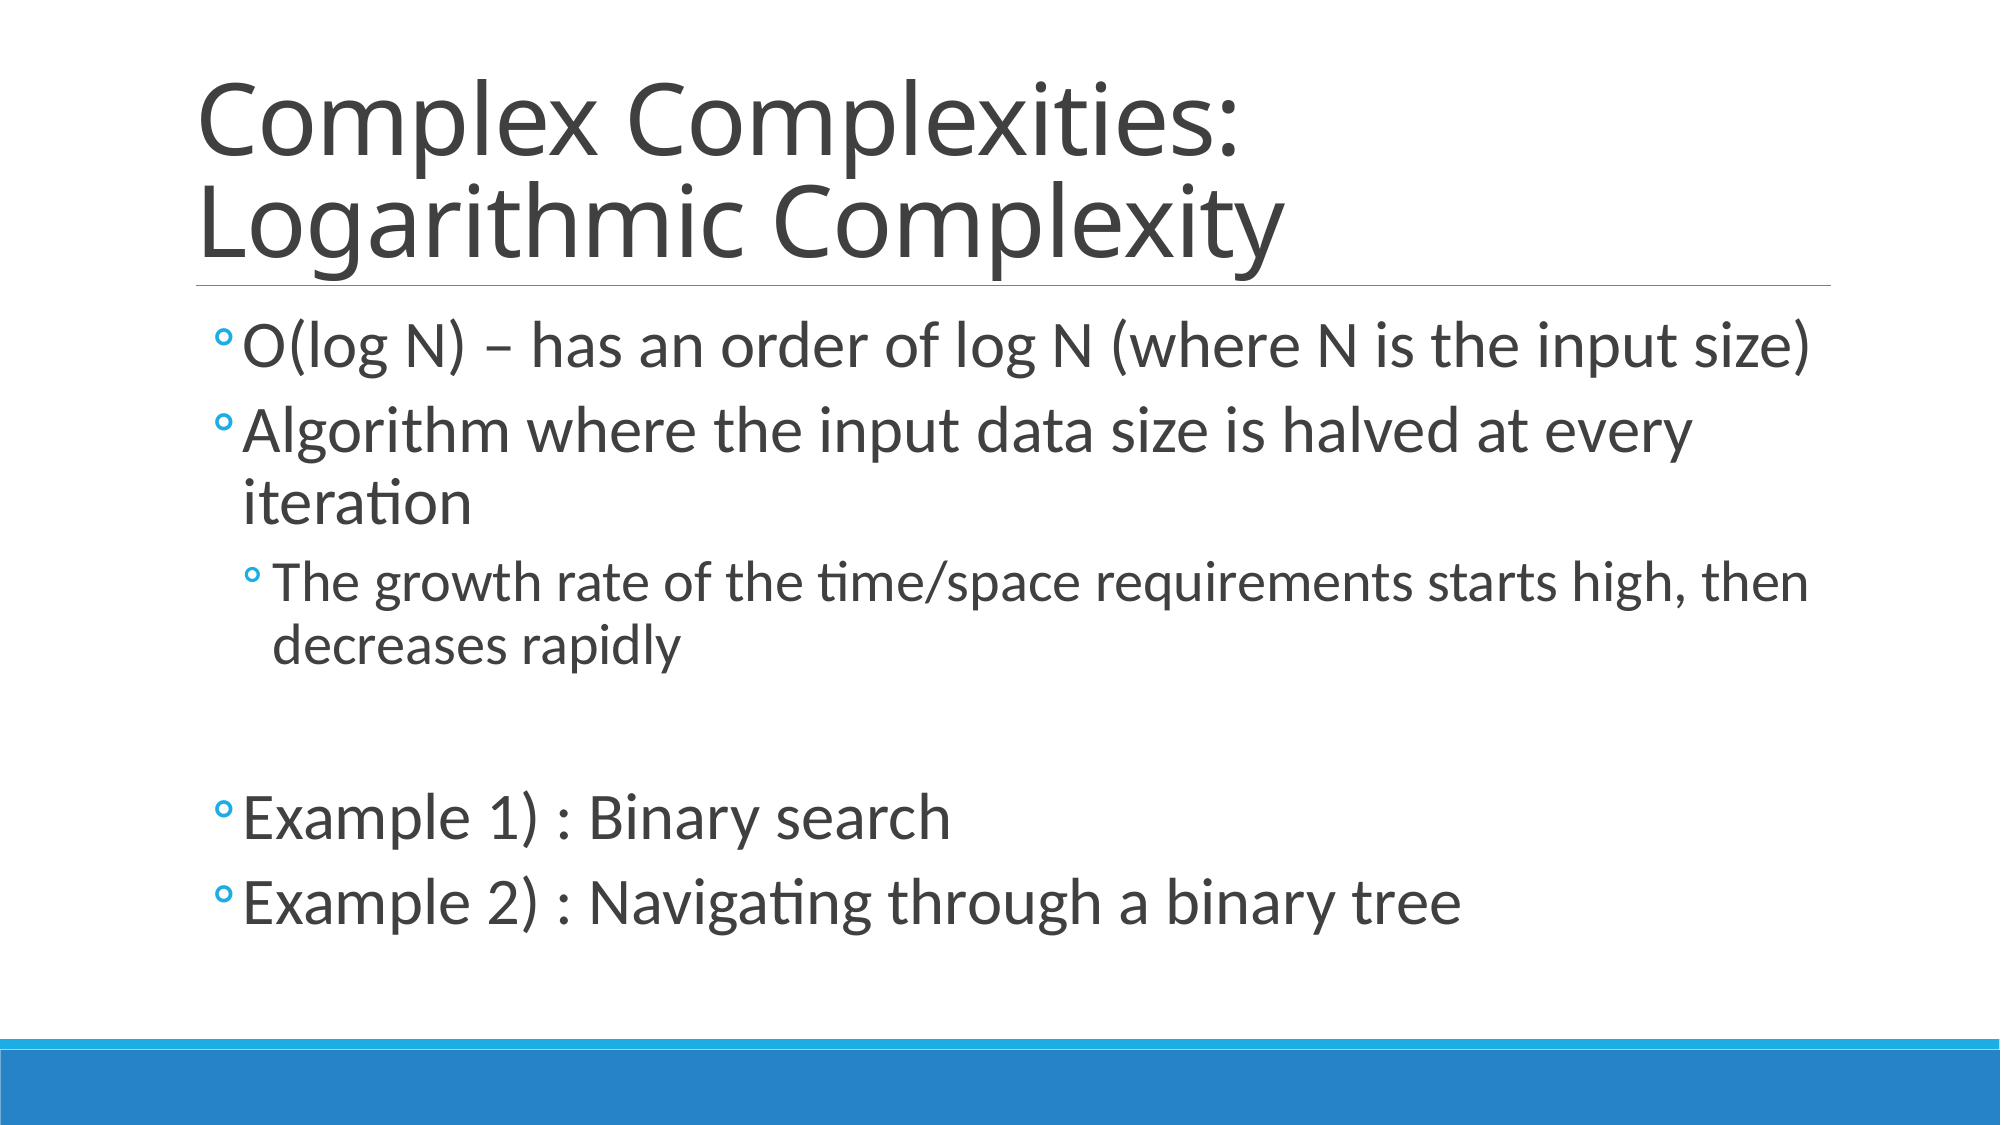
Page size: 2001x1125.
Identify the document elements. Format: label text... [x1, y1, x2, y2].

title Complex Complexities: Logarithmic Complexity [180, 47, 1830, 285]
list O(log N) – has an order of log N (where N is the input size) Algorithm where the input data size is halved at every iteration The growth rate of the time/space requirements starts high, then decreases rapidly Example 1) : Binary search Example 2) : Navigating through a binary tree [180, 302, 1830, 963]
